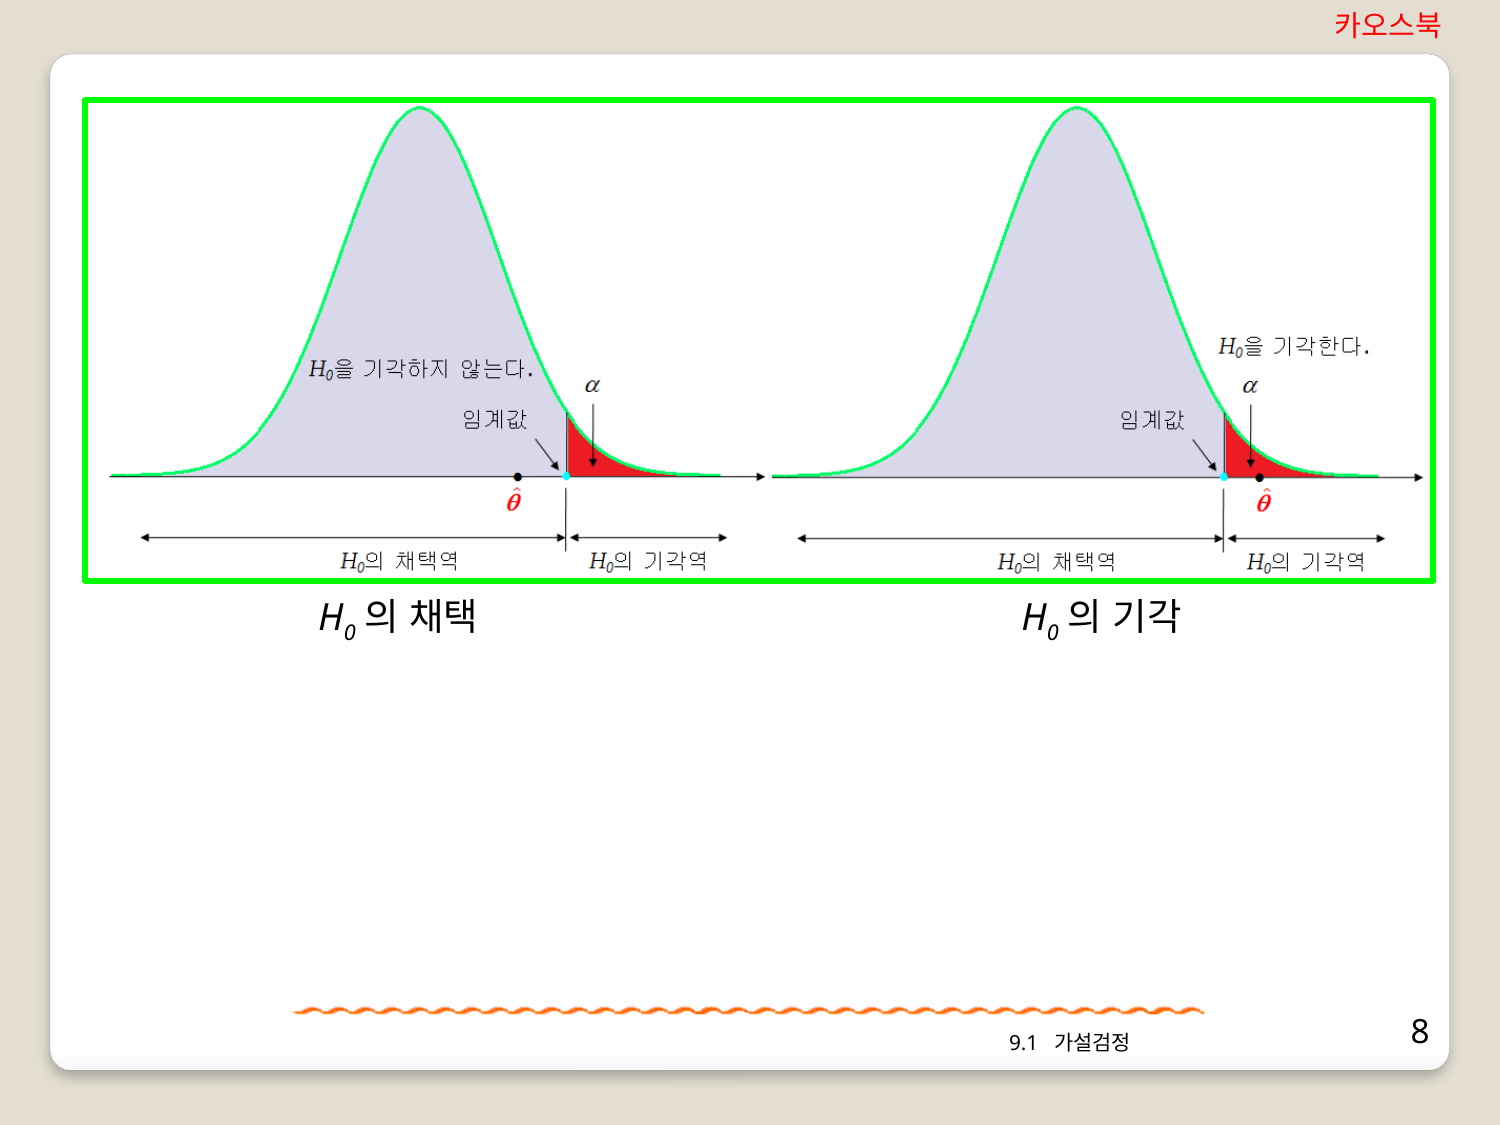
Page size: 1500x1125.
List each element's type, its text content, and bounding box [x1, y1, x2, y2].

text_box H0의 기각 [984, 595, 1219, 652]
picture [81, 100, 1430, 582]
text_box [82, 97, 1436, 105]
picture [281, 1003, 1219, 1020]
text_box 카오스북 [1277, 0, 1500, 50]
slide_number 8 [1369, 1002, 1445, 1063]
text_box H0의 채택 [281, 594, 516, 652]
footer 9.1 가설검정 [994, 1002, 1369, 1063]
